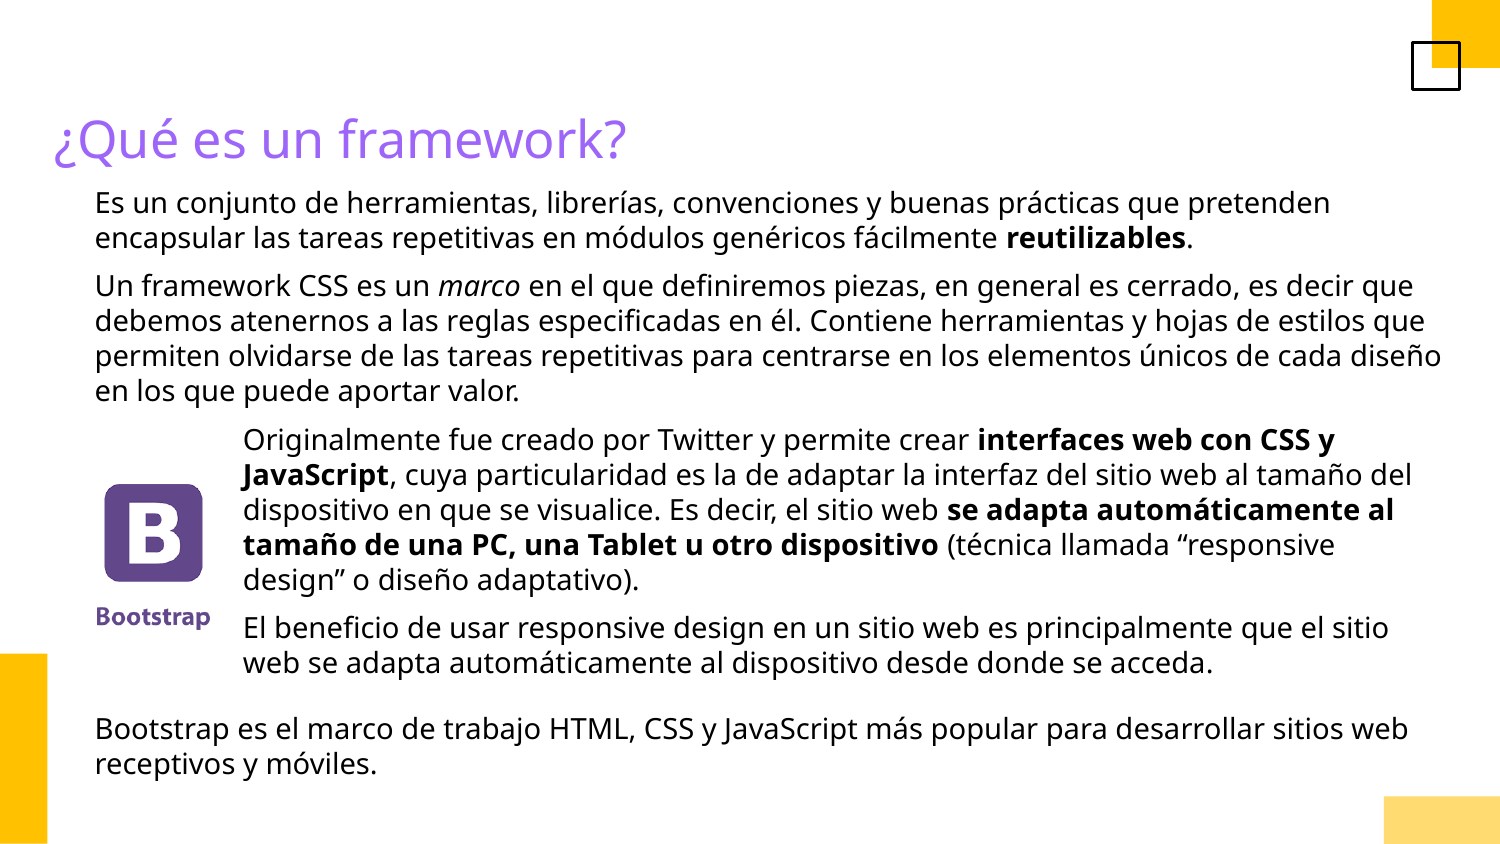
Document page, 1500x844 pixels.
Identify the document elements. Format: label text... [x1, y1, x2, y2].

picture [60, 464, 246, 650]
text_box Originalmente fue creado por Twitter y permite crear interfaces web con CSS y JavaScript, cuya particularidad es la de adaptar la interfaz del sitio web al tamaño del dispositivo en que se visualice. Es decir, el sitio web se adapta automáticamente al tamaño de una PC, una Tablet u otro dispositivo (técnica llamada “responsive design” o diseño adaptativo). El beneficio de usar responsive design en un sitio web es principalmente que el sitio web se adapta automáticamente al dispositivo desde donde se acceda. [209, 406, 1443, 695]
text_box ¿Qué es un framework? [40, 91, 1460, 186]
text_box Bootstrap es el marco de trabajo HTML, CSS y JavaScript más popular para desarrollar sitios web receptivos y móviles. [60, 695, 1443, 789]
text_box Es un conjunto de herramientas, librerías, convenciones y buenas prácticas que pretenden encapsular las tareas repetitivas en módulos genéricos fácilmente reutilizables. Un framework CSS es un marco en el que definiremos piezas, en general es cerrado, es decir que debemos atenernos a las reglas especificadas en él. Contiene herramientas y hojas de estilos que permiten olvidarse de las tareas repetitivas para centrarse en los elementos únicos de cada diseño en los que puede aportar valor. [60, 169, 1460, 387]
